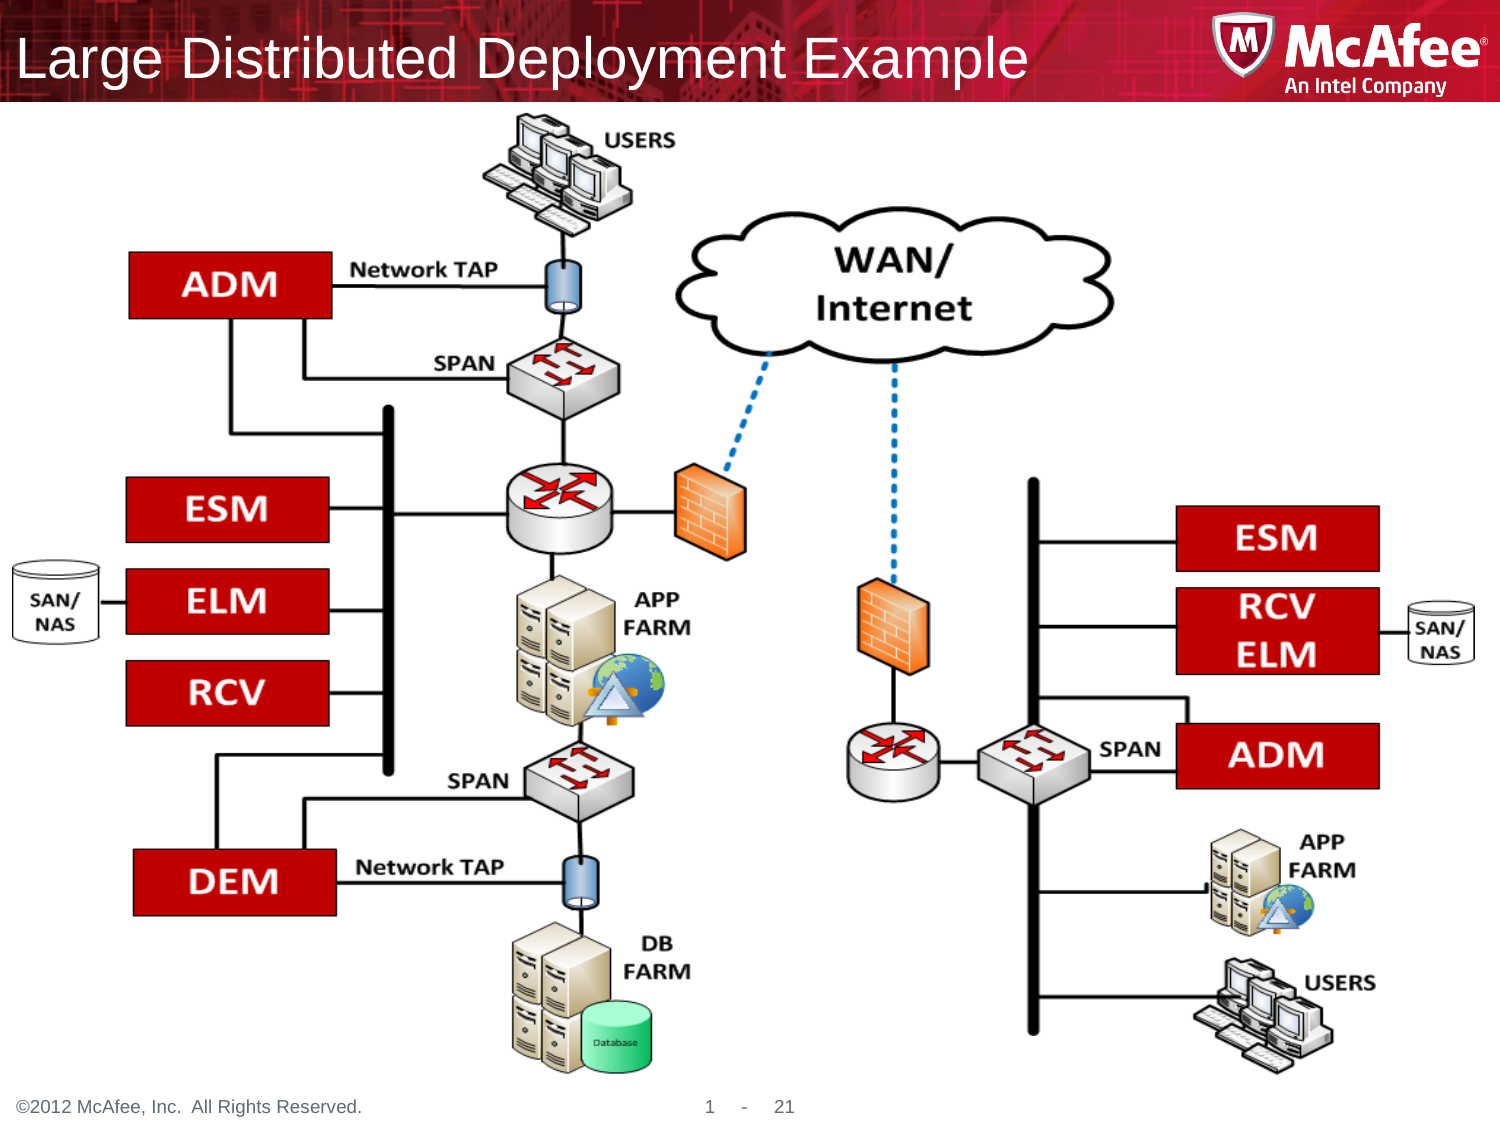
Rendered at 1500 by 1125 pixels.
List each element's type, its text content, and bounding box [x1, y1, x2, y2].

picture [0, 0, 1500, 1076]
title Large Distributed Deployment Example [0, 0, 1172, 98]
